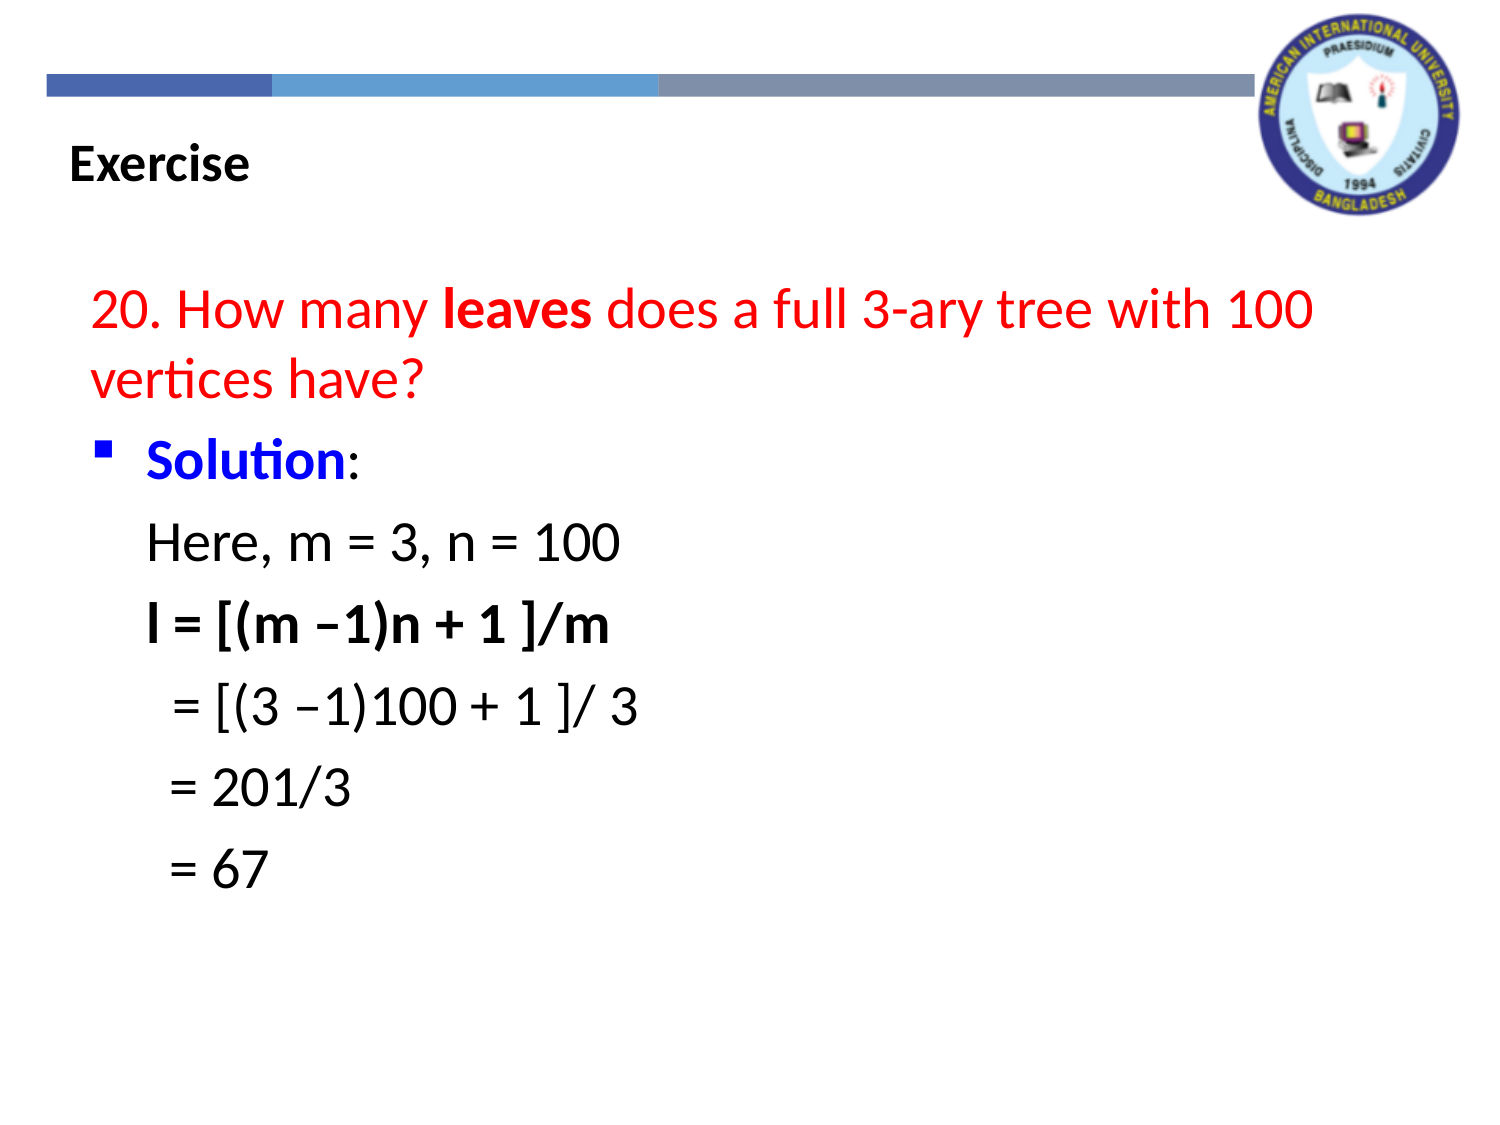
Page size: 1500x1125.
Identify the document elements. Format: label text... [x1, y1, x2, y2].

text_box 20. How many leaves does a full 3-ary tree with 100 vertices have? Solution: Here, m = 3, n = 100 l = [(m –1)n + 1 ]/m = [(3 –1)100 + 1 ]/ 3 = 201/3 = 67 [74, 262, 1425, 1005]
text_box Exercise [55, 119, 1129, 201]
picture [1254, 9, 1465, 221]
